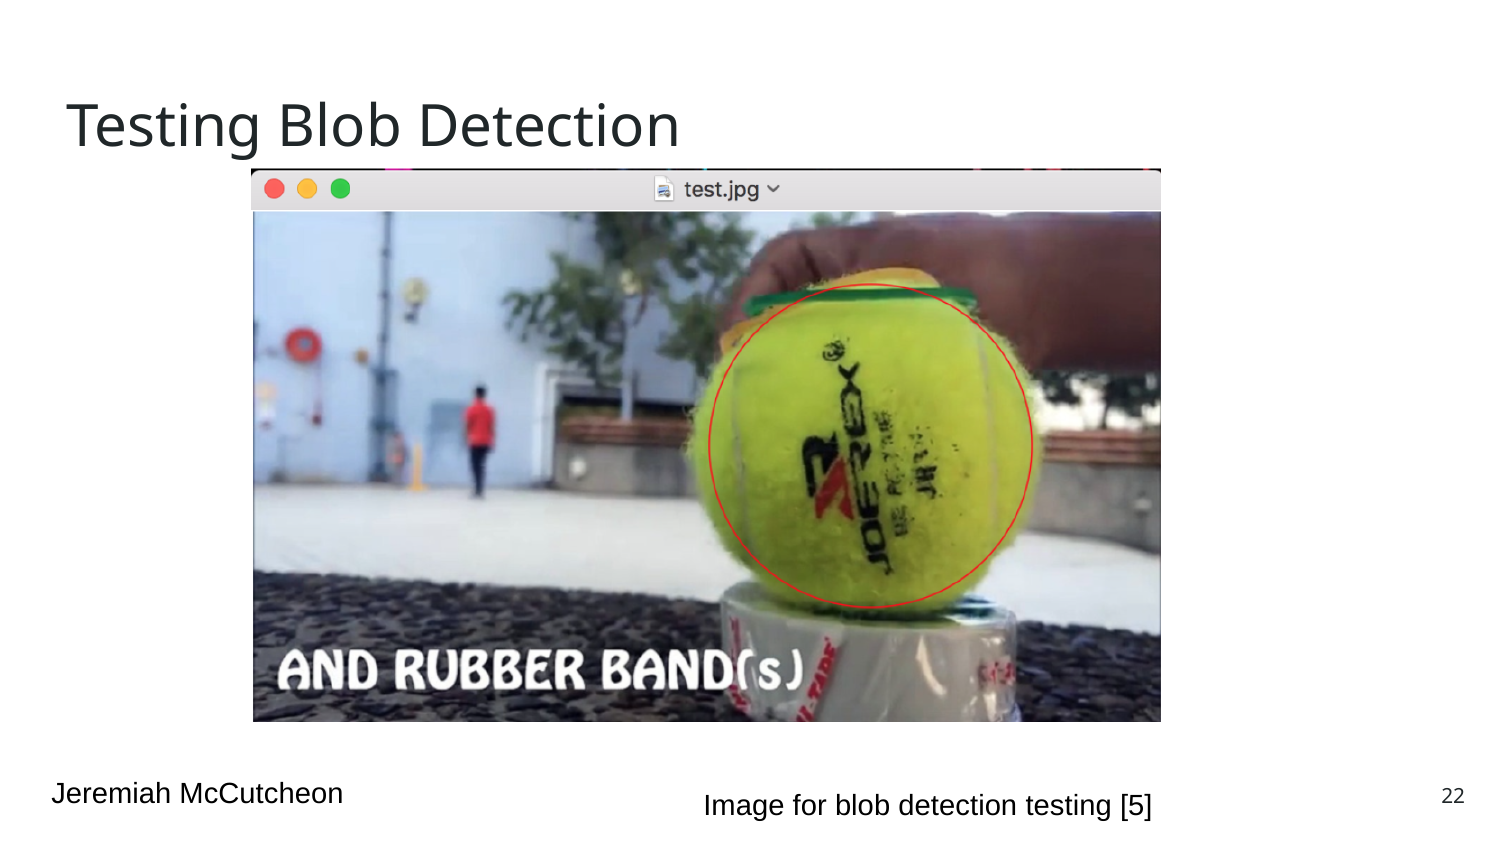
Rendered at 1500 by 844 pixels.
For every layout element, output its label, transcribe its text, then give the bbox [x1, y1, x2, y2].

text_box Image for blob detection testing [5] [688, 771, 1280, 824]
picture [249, 166, 1161, 722]
slide_number 22 [1389, 764, 1480, 830]
text_box Jeremiah McCutcheon [36, 759, 389, 812]
title Testing Blob Detection [51, 72, 1449, 167]
